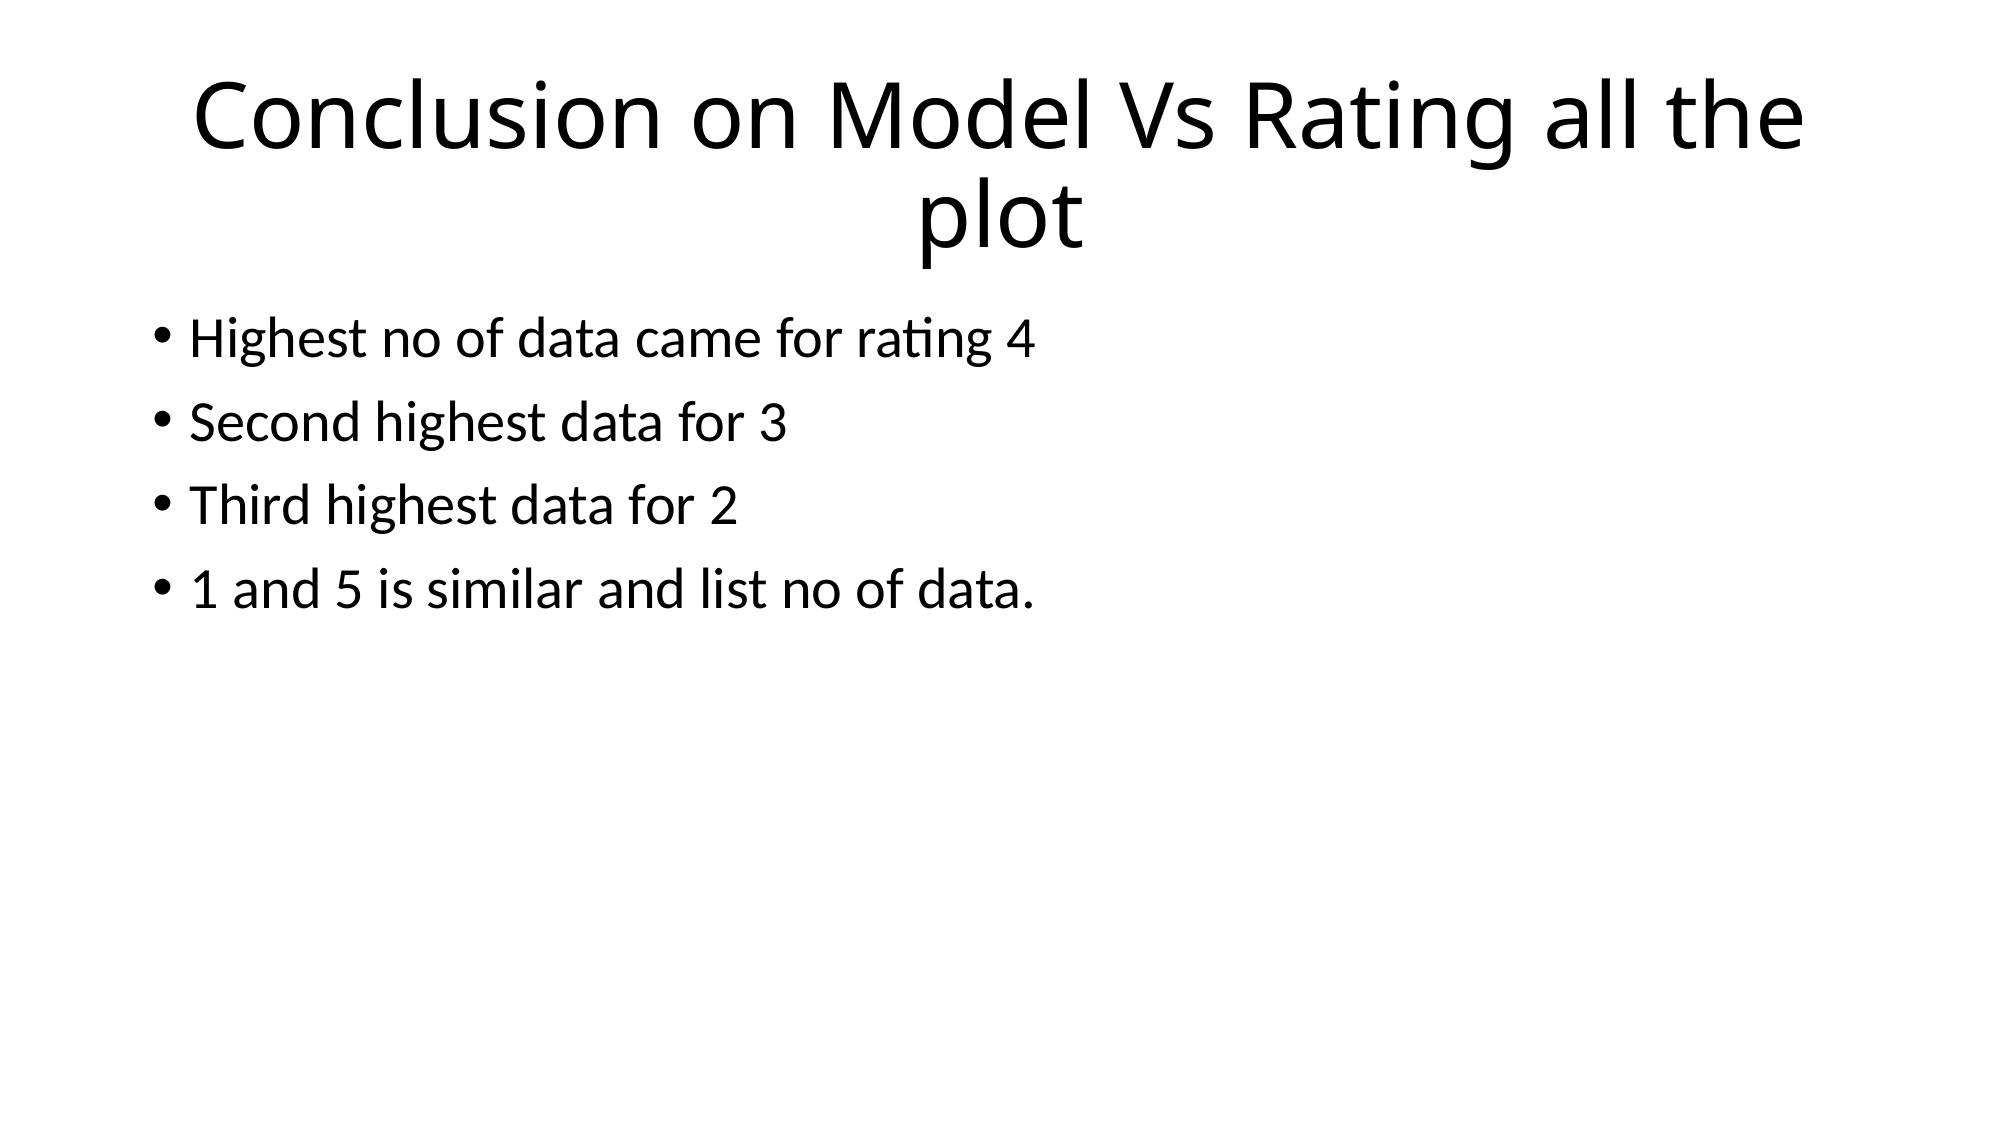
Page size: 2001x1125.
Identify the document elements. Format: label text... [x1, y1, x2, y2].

list Highest no of data came for rating 4 Second highest data for 3 Third highest data for 2 1 and 5 is similar and list no of data. [137, 299, 1863, 1014]
title Conclusion on Model Vs Rating all the plot [137, 59, 1863, 278]
